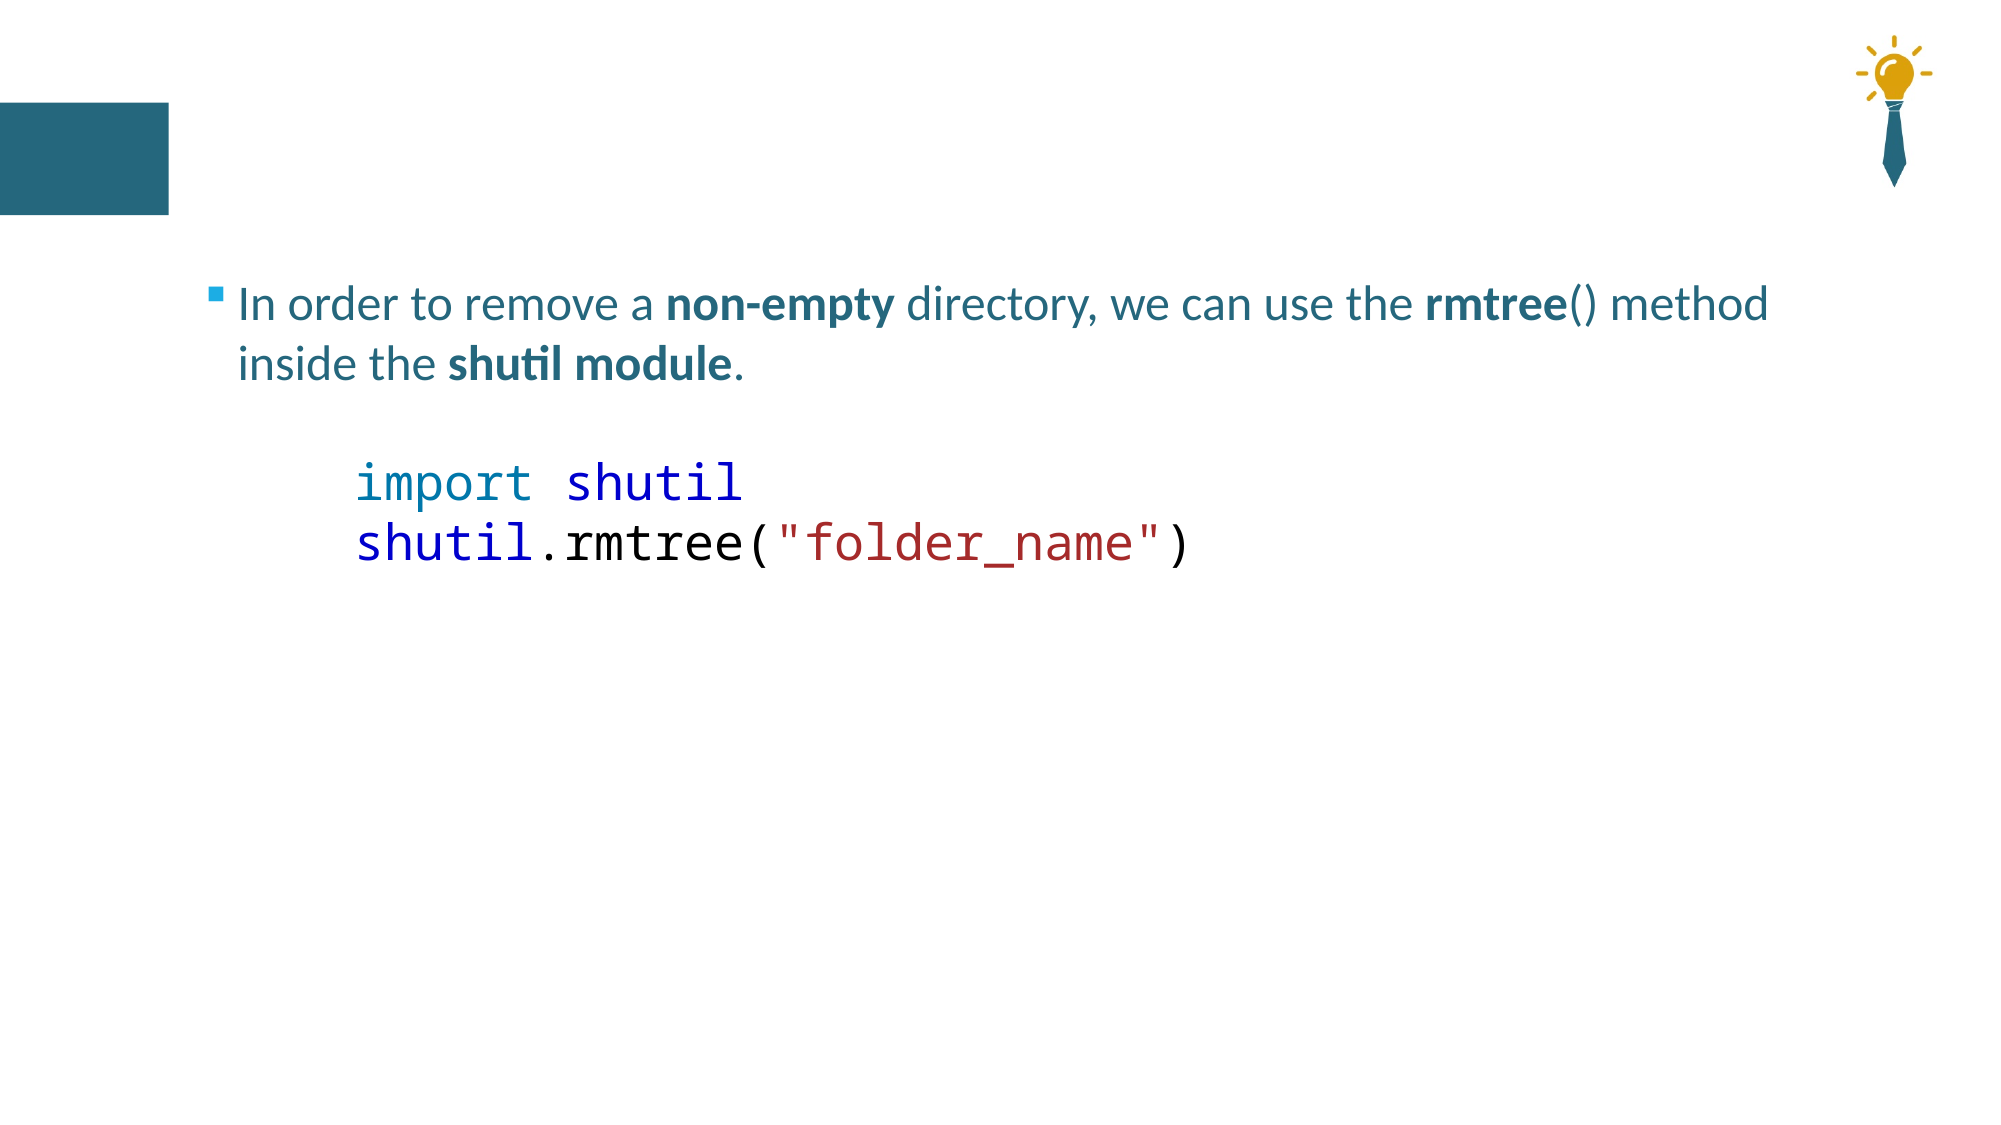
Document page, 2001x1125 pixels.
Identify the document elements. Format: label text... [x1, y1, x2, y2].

list In order to remove a non-empty directory, we can use the rmtree() method inside the shutil module. import shutil shutil.rmtree("folder_name") [189, 263, 1876, 1035]
picture [1816, 13, 1972, 209]
